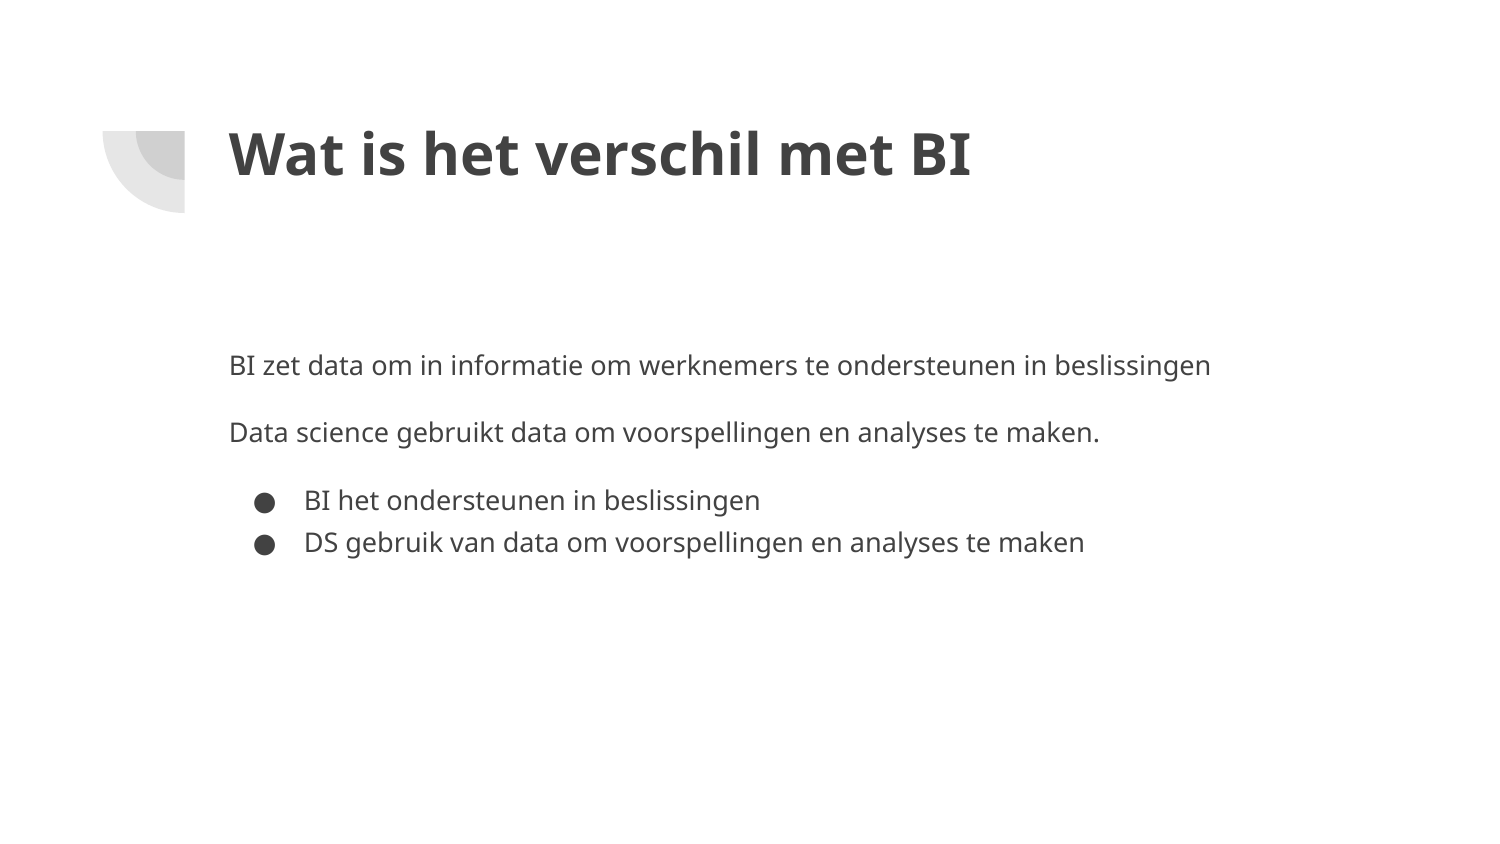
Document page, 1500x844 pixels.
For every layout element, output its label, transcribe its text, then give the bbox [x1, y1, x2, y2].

title Wat is het verschil met BI [213, 98, 1368, 263]
list BI zet data om in informatie om werknemers te ondersteunen in beslissingen Data science gebruikt data om voorspellingen en analyses te maken. BI het ondersteunen in beslissingen DS gebruik van data om voorspellingen en analyses te maken [213, 326, 1368, 744]
